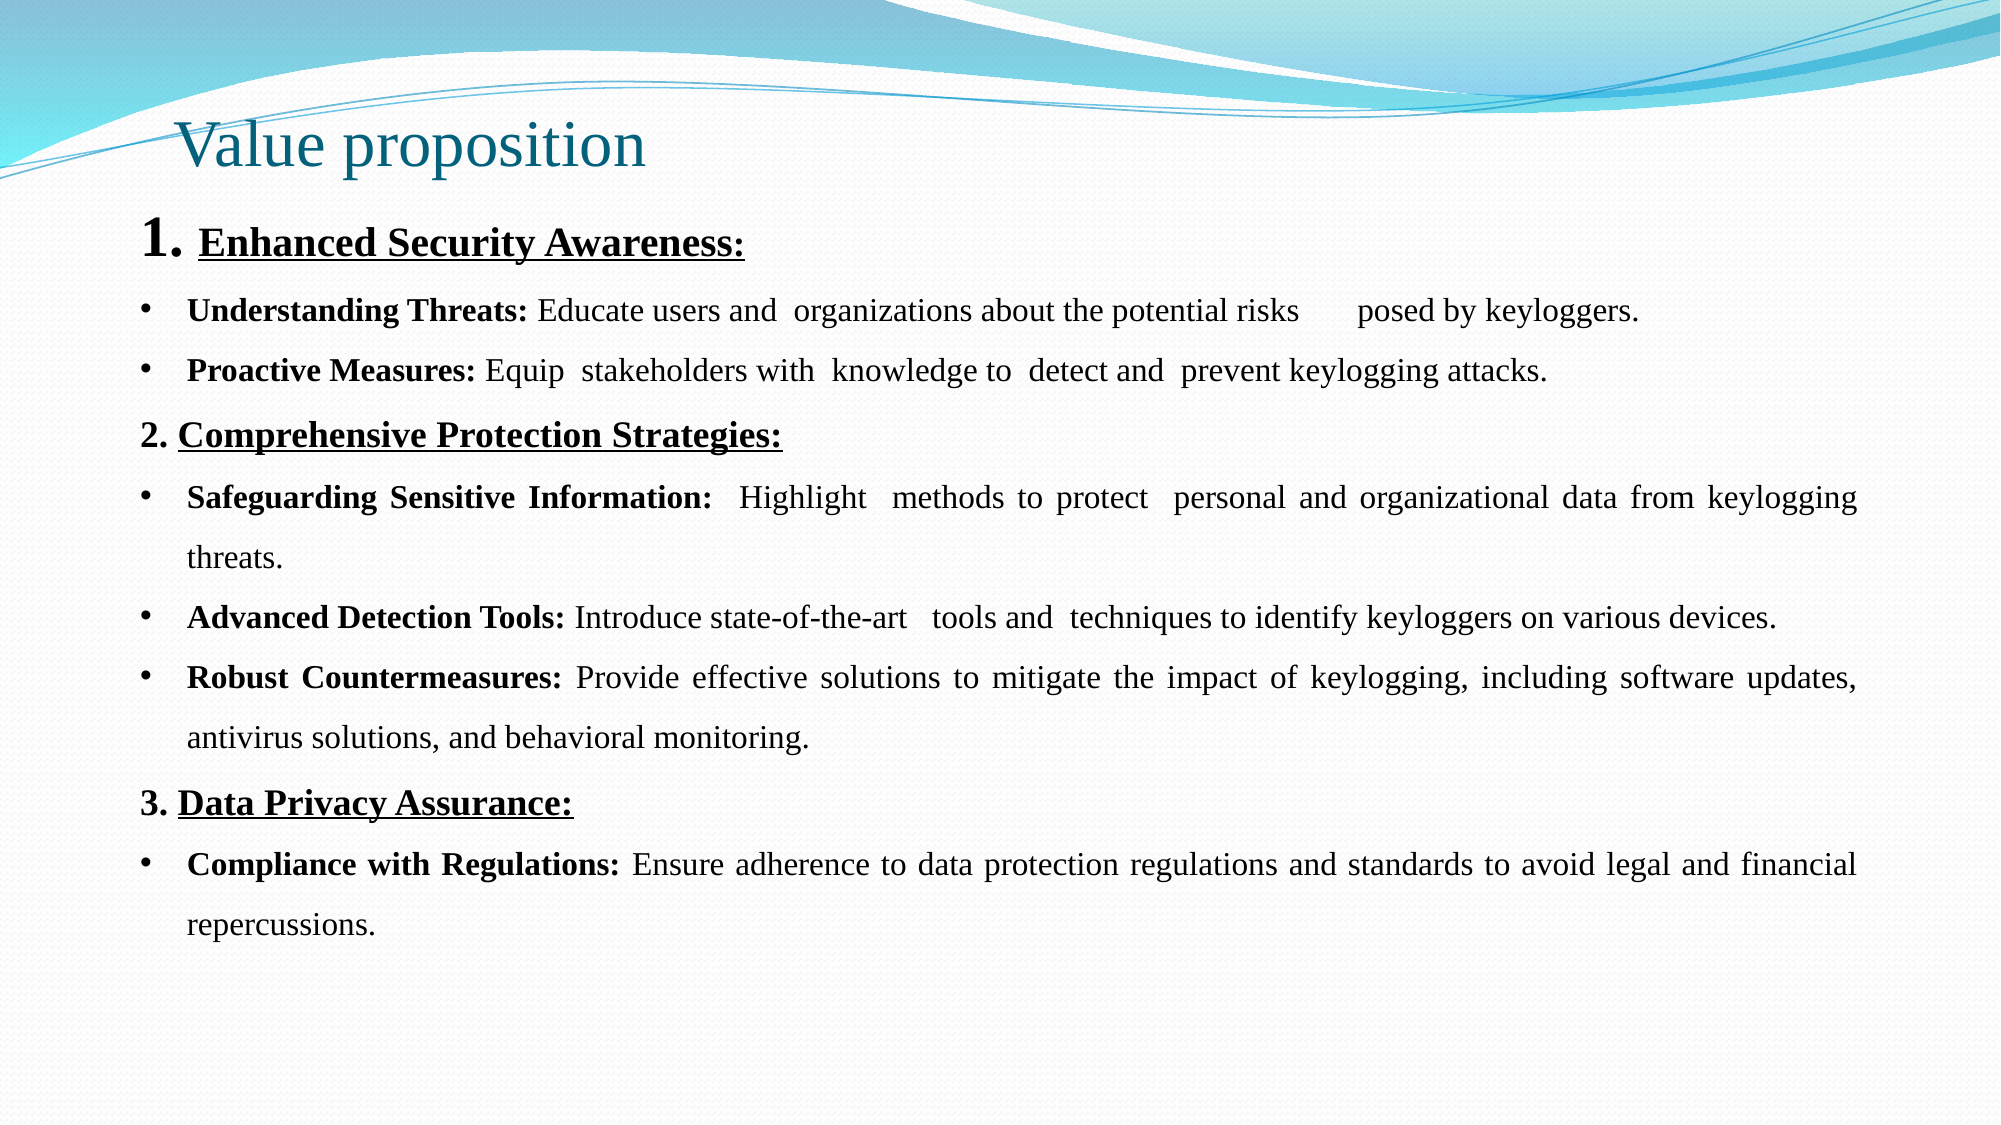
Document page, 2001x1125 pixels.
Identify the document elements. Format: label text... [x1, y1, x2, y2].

text_box 1. Enhanced Security Awareness: Understanding Threats: Educate users and organizations about the potential risks posed by keyloggers. Proactive Measures: Equip stakeholders with knowledge to detect and prevent keylogging attacks. 2. Comprehensive Protection Strategies: Safeguarding Sensitive Information: Highlight methods to protect personal and organizational data from keylogging threats. Advanced Detection Tools: Introduce state-of-the-art tools and techniques to identify keyloggers on various devices. Robust Countermeasures: Provide effective solutions to mitigate the impact of keylogging, including software updates, antivirus solutions, and behavioral monitoring. 3. Data Privacy Assurance: Compliance with Regulations: Ensure adherence to data protection regulations and standards to avoid legal and financial repercussions. [125, 155, 1875, 950]
picture [0, 0, 2001, 1125]
title Value proposition [173, 99, 2000, 288]
